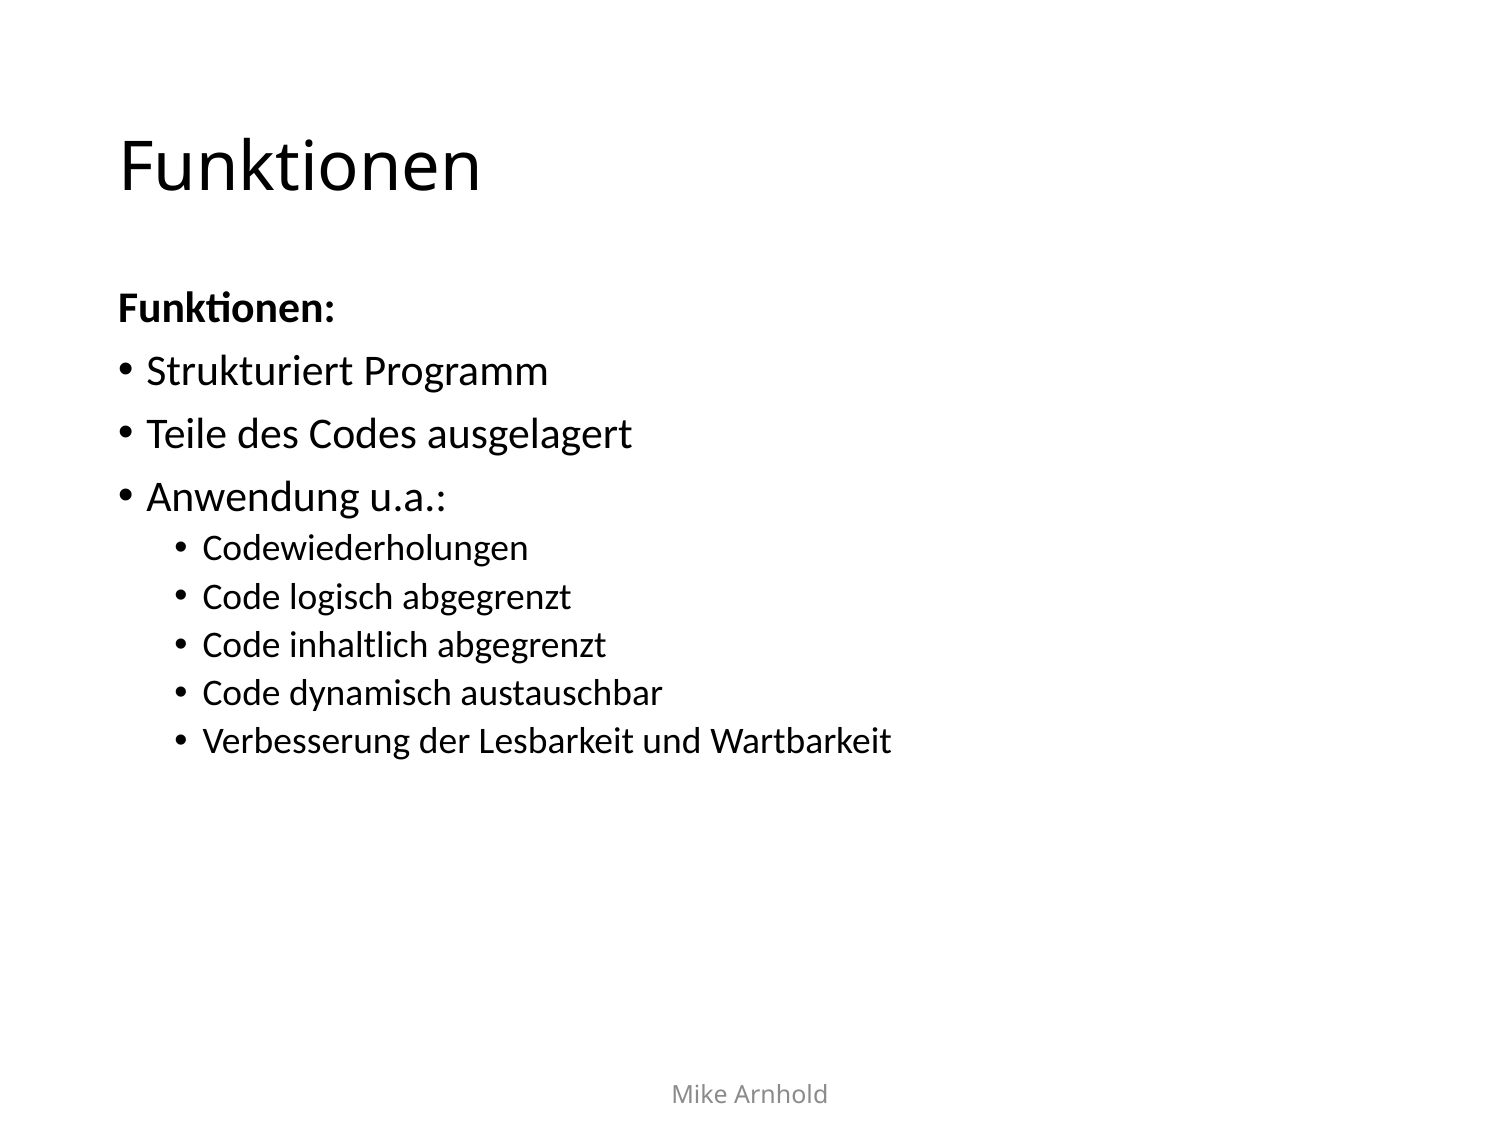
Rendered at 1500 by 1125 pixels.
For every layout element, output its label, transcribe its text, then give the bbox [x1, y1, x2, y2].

footer Mike Arnhold [496, 1072, 1004, 1119]
title Funktionen [103, 59, 1397, 277]
list Funktionen: Strukturiert Programm Teile des Codes ausgelagert Anwendung u.a.: Codewiederholungen Code logisch abgegrenzt Code inhaltlich abgegrenzt Code dynamisch austauschbar Verbesserung der Lesbarkeit und Wartbarkeit [103, 277, 1419, 1125]
